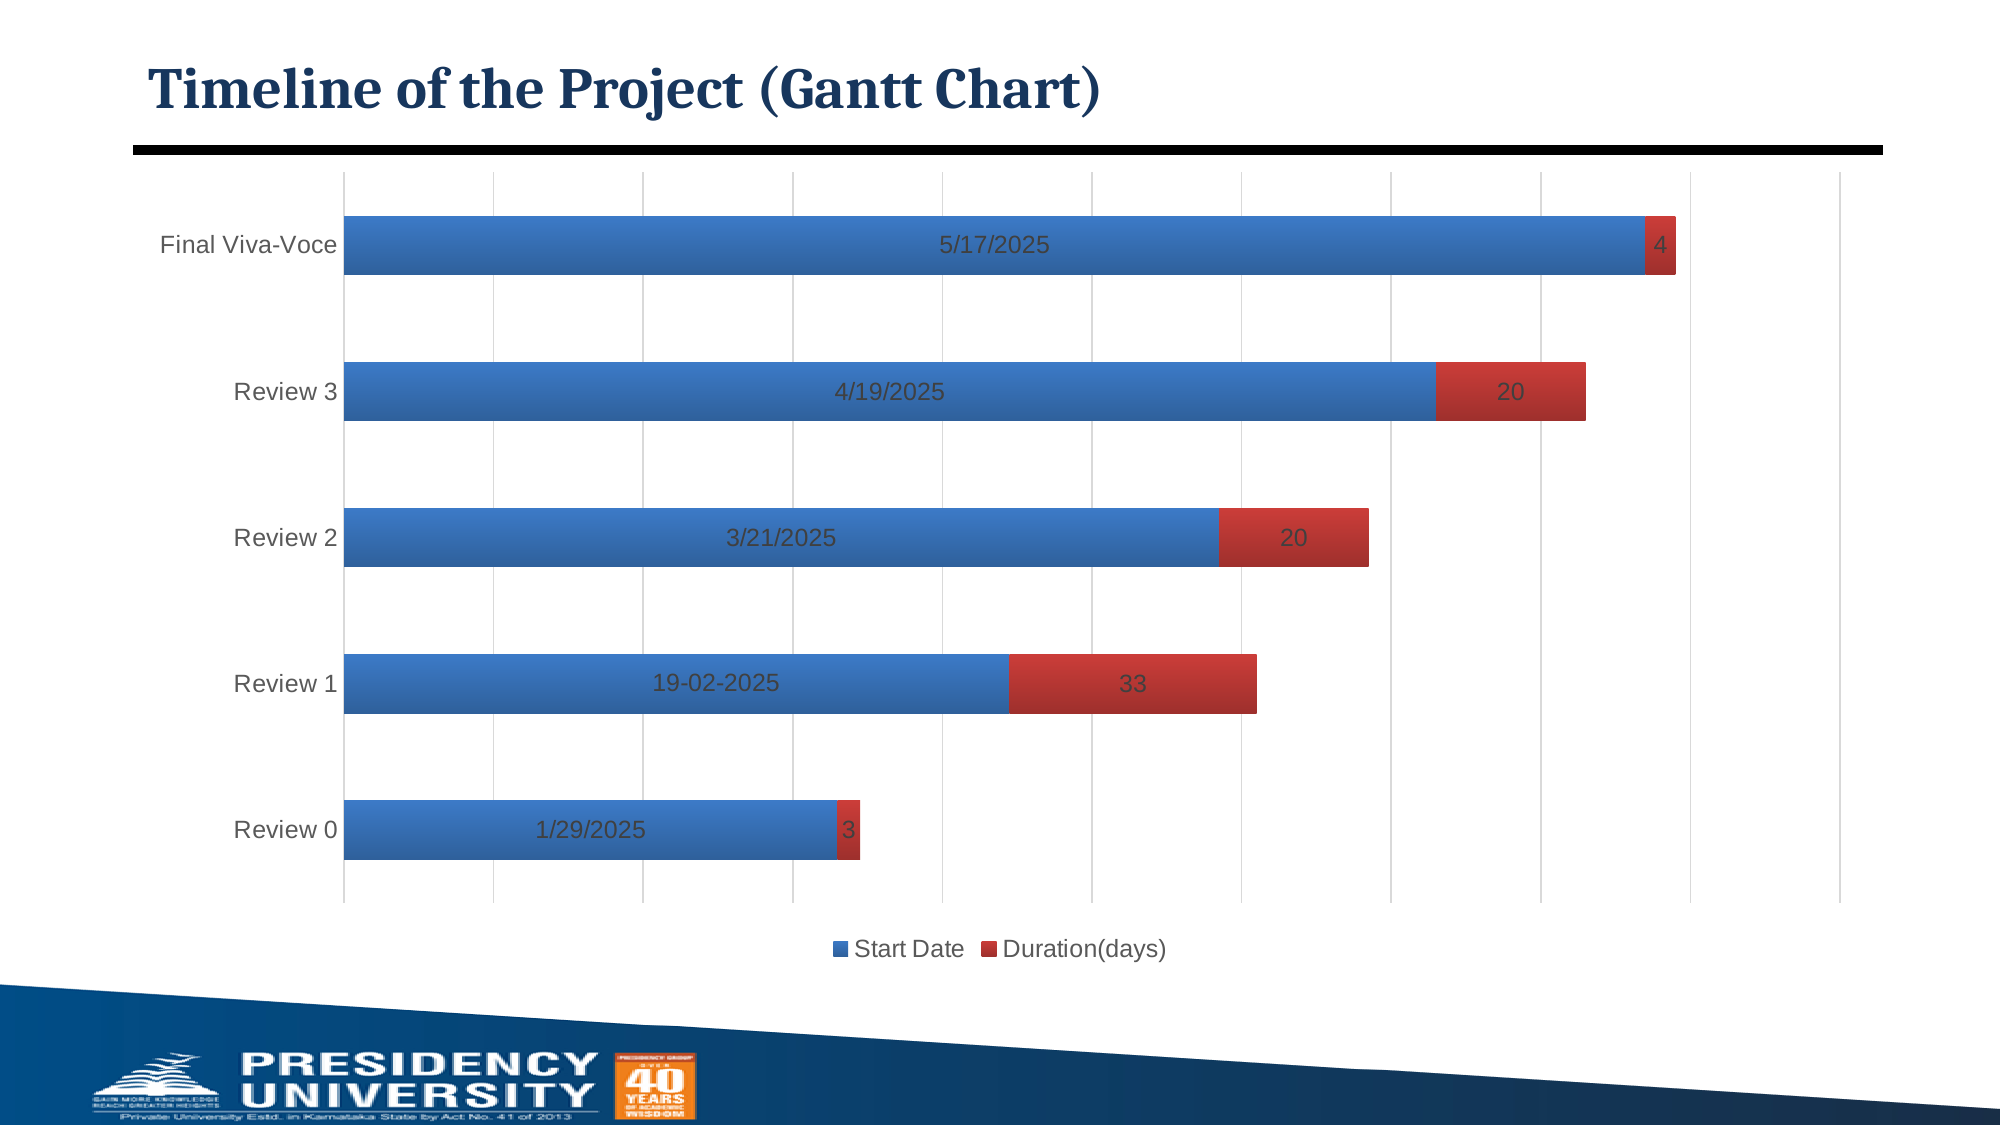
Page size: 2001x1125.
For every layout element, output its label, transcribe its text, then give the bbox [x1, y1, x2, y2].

chart [124, 155, 1876, 969]
picture [0, 982, 2000, 1125]
title Timeline of the Project (Gantt Chart) [133, 45, 1884, 125]
